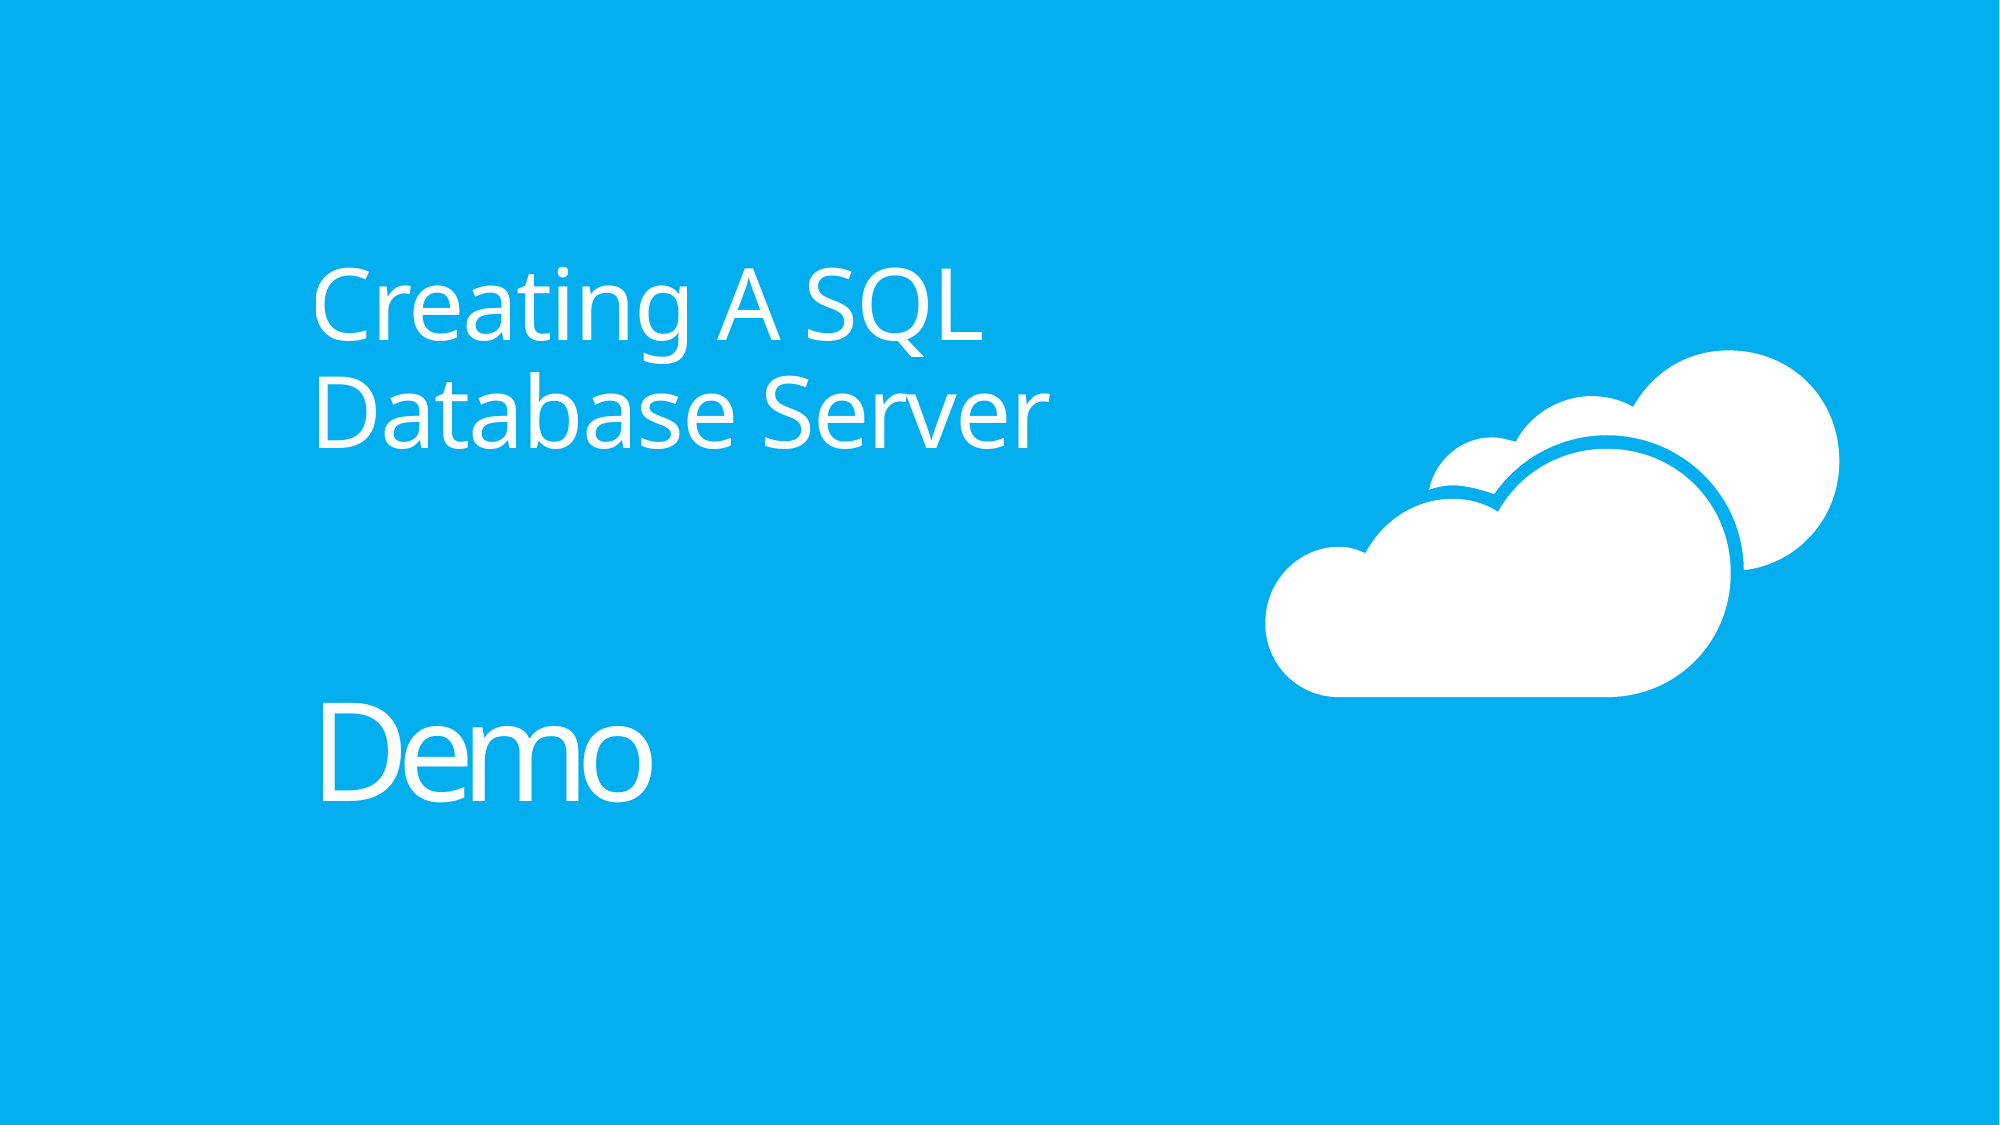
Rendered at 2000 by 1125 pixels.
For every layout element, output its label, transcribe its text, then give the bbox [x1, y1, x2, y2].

title Creating A SQL Database Server [309, 237, 1408, 488]
list Demo [309, 682, 1766, 892]
